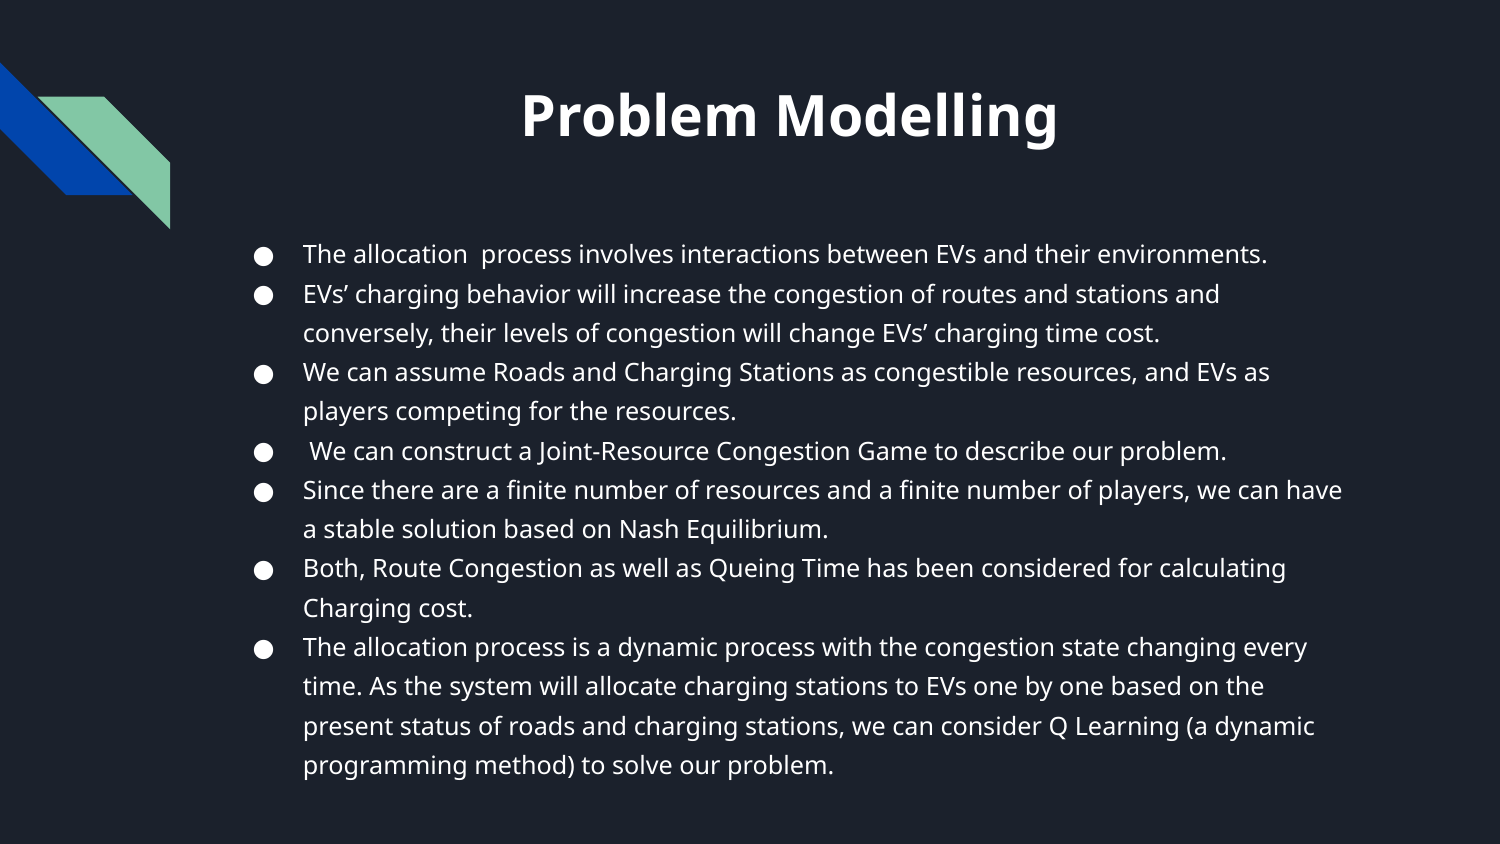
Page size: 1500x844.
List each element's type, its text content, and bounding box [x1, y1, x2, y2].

title Problem Modelling [212, 64, 1368, 214]
list The allocation process involves interactions between EVs and their environments. EVs’ charging behavior will increase the congestion of routes and stations and conversely, their levels of congestion will change EVs’ charging time cost. We can assume Roads and Charging Stations as congestible resources, and EVs as players competing for the resources. We can construct a Joint-Resource Congestion Game to describe our problem. Since there are a finite number of resources and a finite number of players, we can have a stable solution based on Nash Equilibrium. Both, Route Congestion as well as Queing Time has been considered for calculating Charging cost. The allocation process is a dynamic process with the congestion state changing every time. As the system will allocate charging stations to EVs one by one based on the present status of roads and charging stations, we can consider Q Learning (a dynamic programming method) to solve our problem. [212, 214, 1368, 693]
